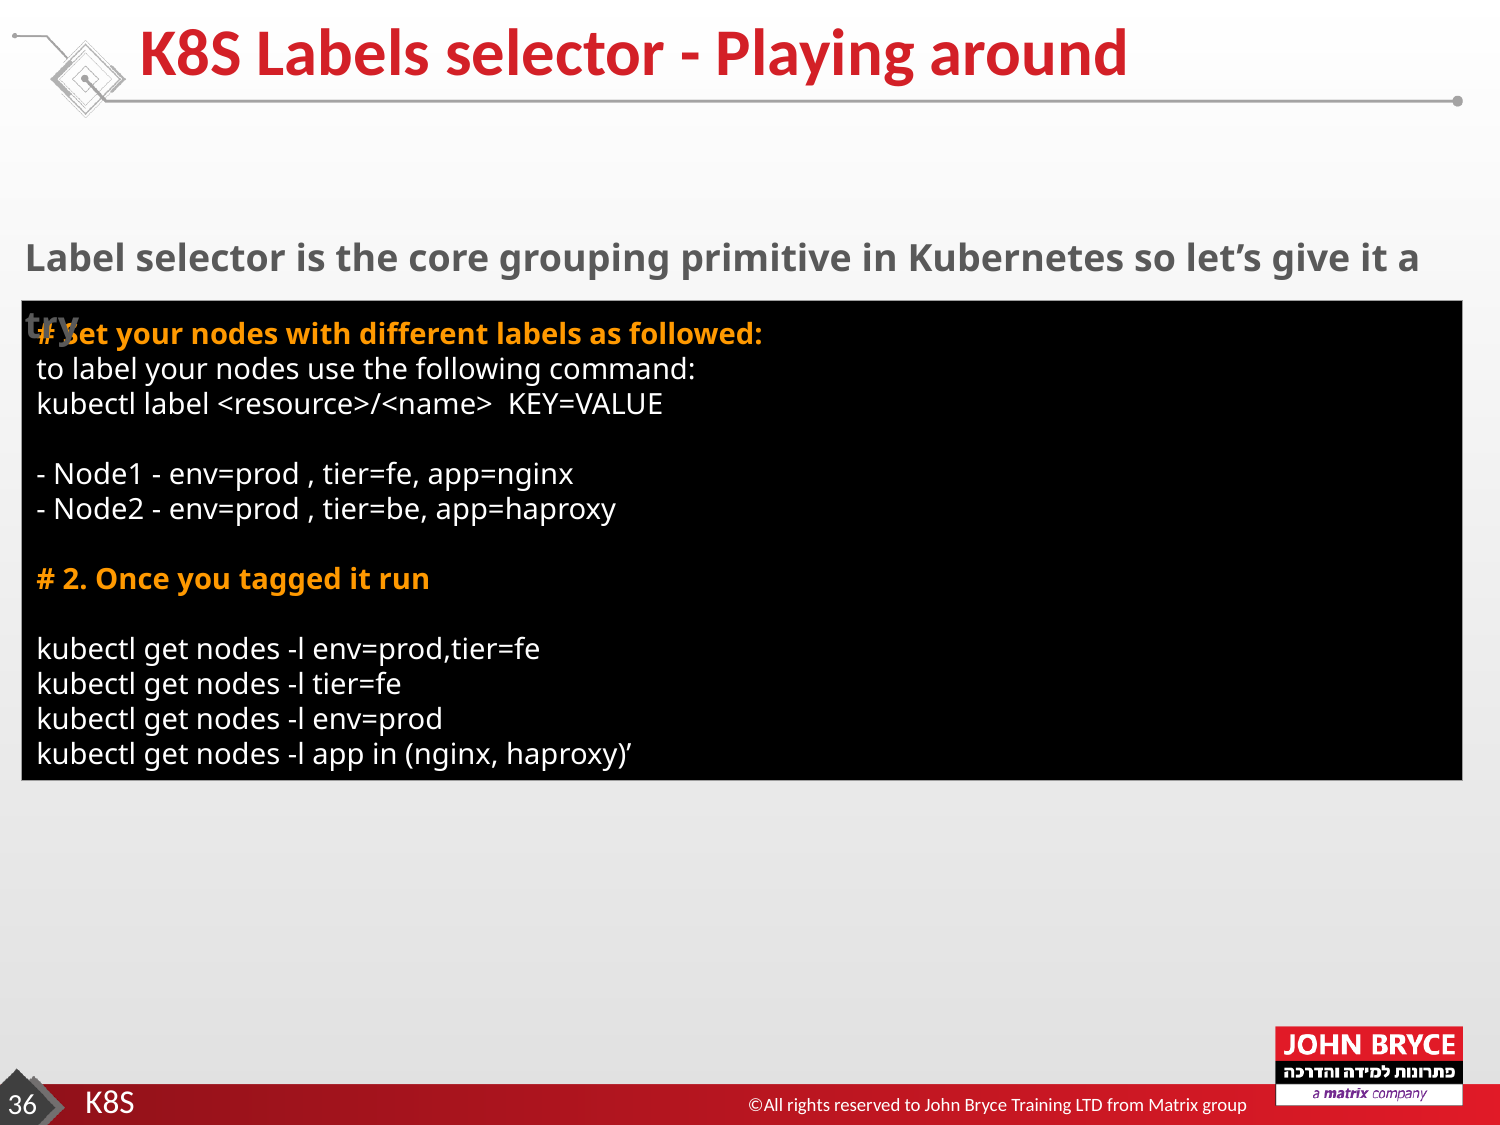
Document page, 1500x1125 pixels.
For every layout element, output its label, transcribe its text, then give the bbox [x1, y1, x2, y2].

picture [12, 33, 125, 118]
picture [0, 1026, 1500, 1125]
text_box # Set your nodes with different labels as followed: to label your nodes use the following command: kubectl label <resource>/<name> KEY=VALUE - Node1 - env=prod , tier=fe, app=nginx - Node2 - env=prod , tier=be, app=haproxy # 2. Once you tagged it run kubectl get nodes -l env=prod,tier=fe kubectl get nodes -l tier=fe kubectl get nodes -l env=prod kubectl get nodes -l app in (nginx, haproxy)’ [21, 300, 1463, 781]
text_box Label selector is the core grouping primitive in Kubernetes so let’s give it a try [9, 204, 1451, 267]
title K8S Labels selector - Playing around [125, 0, 1419, 118]
slide_number ‹#› [0, 1077, 100, 1125]
picture [1419, 33, 1463, 118]
